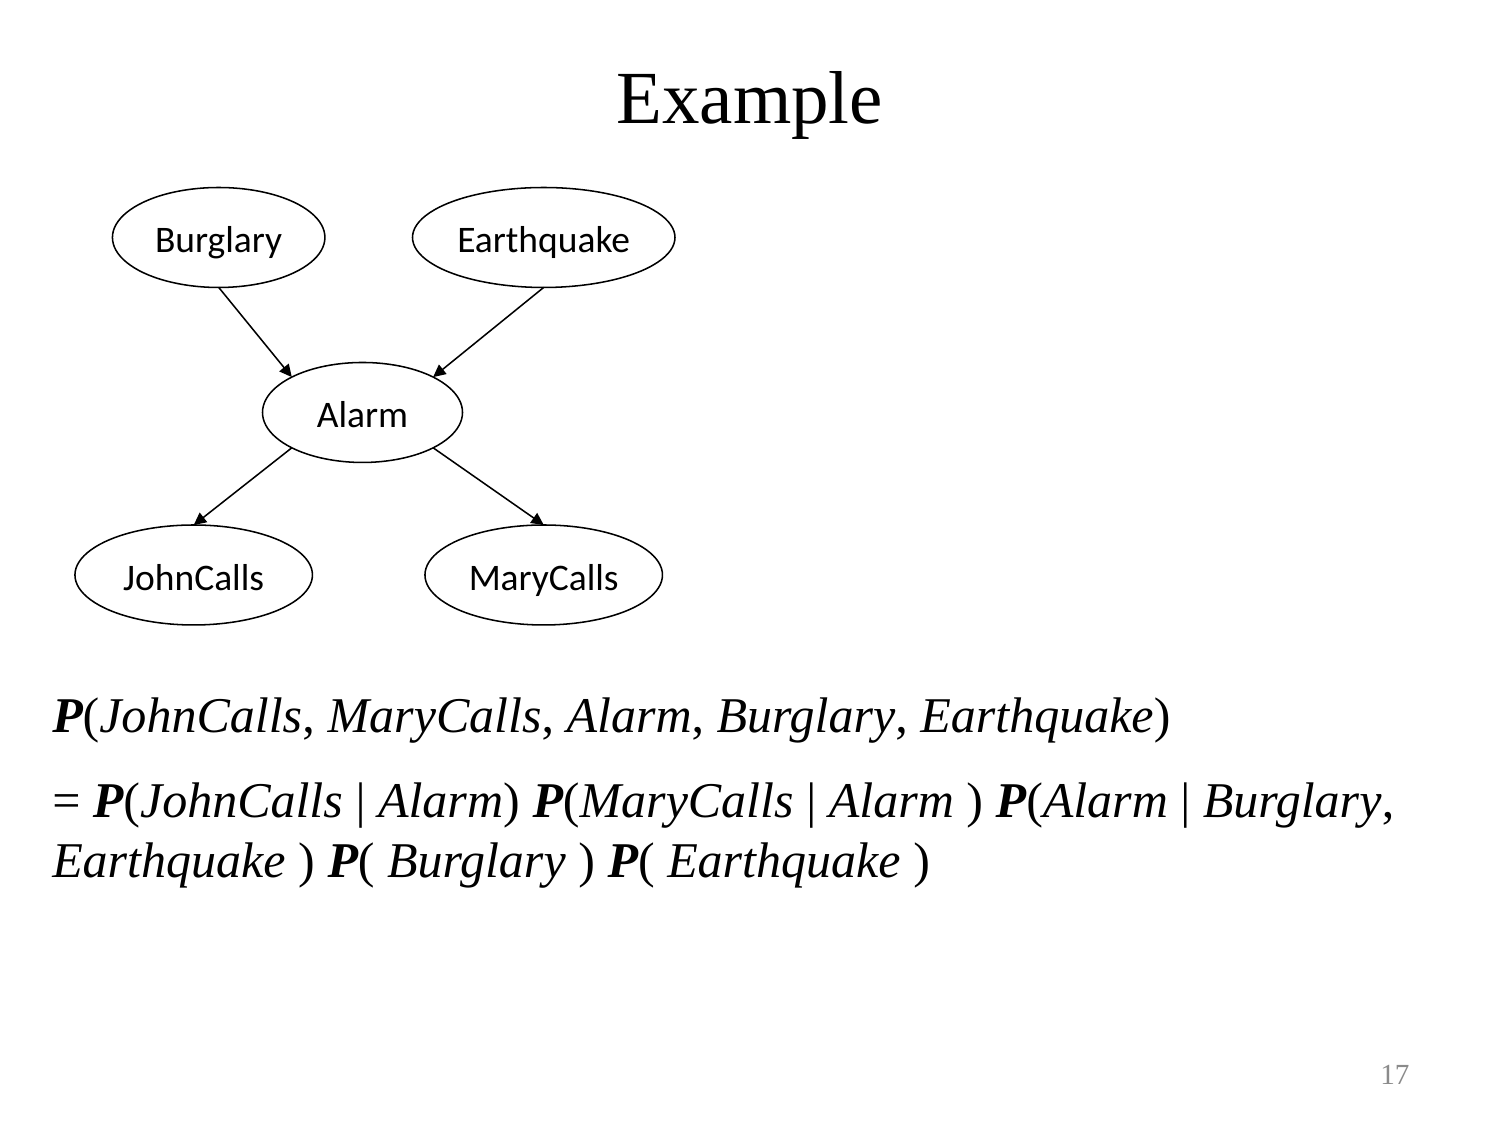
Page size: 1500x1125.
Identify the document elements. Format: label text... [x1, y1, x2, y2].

text_box Burglary [112, 187, 325, 288]
text_box Earthquake [412, 187, 676, 288]
text_box P(JohnCalls, MaryCalls, Alarm, Burglary, Earthquake) = P(JohnCalls | Alarm) P(MaryCalls | Alarm ) P(Alarm | Burglary, Earthquake ) P( Burglary ) P( Earthquake ) [37, 675, 1463, 895]
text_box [433, 287, 544, 378]
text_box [433, 447, 544, 526]
text_box MaryCalls [424, 525, 663, 625]
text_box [193, 447, 292, 526]
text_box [218, 287, 292, 378]
text_box Alarm [262, 362, 463, 463]
text_box JohnCalls [74, 525, 313, 625]
slide_number 17 [1074, 1042, 1425, 1103]
title Example [0, 24, 1500, 163]
